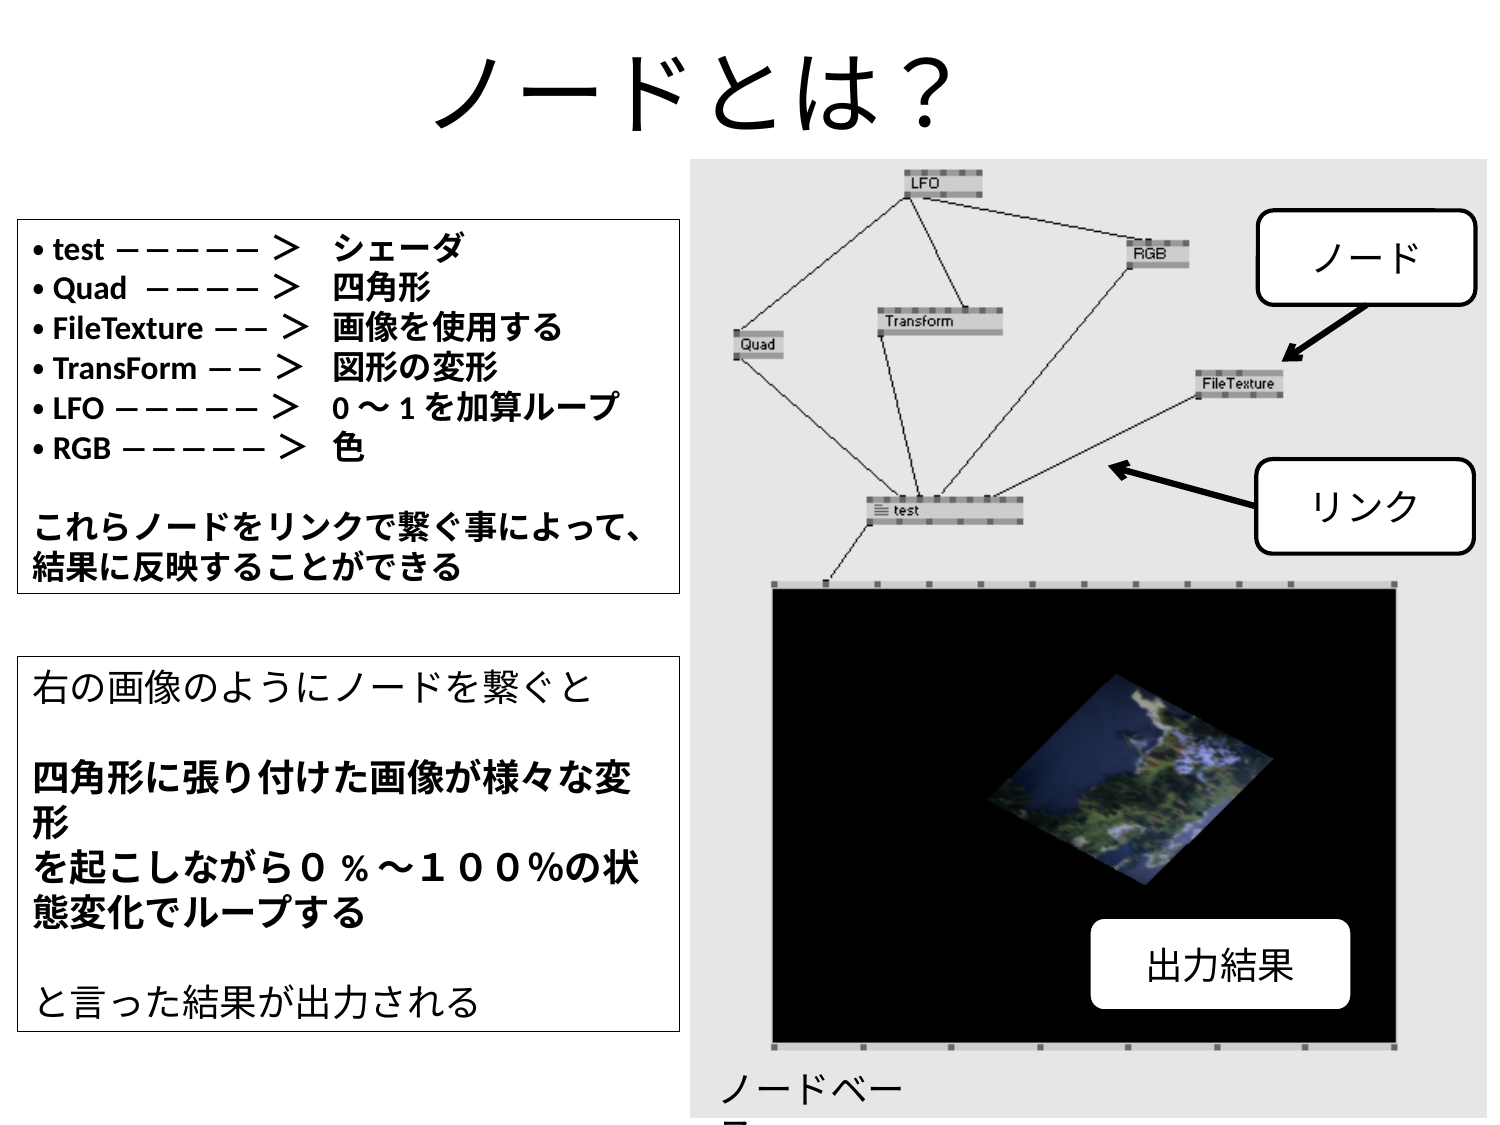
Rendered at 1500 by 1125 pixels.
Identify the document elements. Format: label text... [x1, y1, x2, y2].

text_box 右の画像のようにノードを繋ぐと 四角形に張り付けた画像が様々な変形 を起こしながら０%～１００％の状態変化でループする と言った結果が出力される [17, 656, 680, 1032]
title ノードとは？ [348, 0, 1047, 185]
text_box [1107, 465, 1257, 507]
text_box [1281, 304, 1367, 362]
picture [690, 159, 1487, 1118]
text_box ・test ―――――＞ シェーダ ・Quad ――――＞ 四角形 ・FileTexture ――＞ 画像を使用する ・TransForm ――＞ 図形の変形 ・LFO ―――――＞ 0～1を加算ループ ・RGB ―――――＞ 色 これらノードをリンクで繋ぐ事によって、 結果に反映することができる [17, 219, 680, 594]
